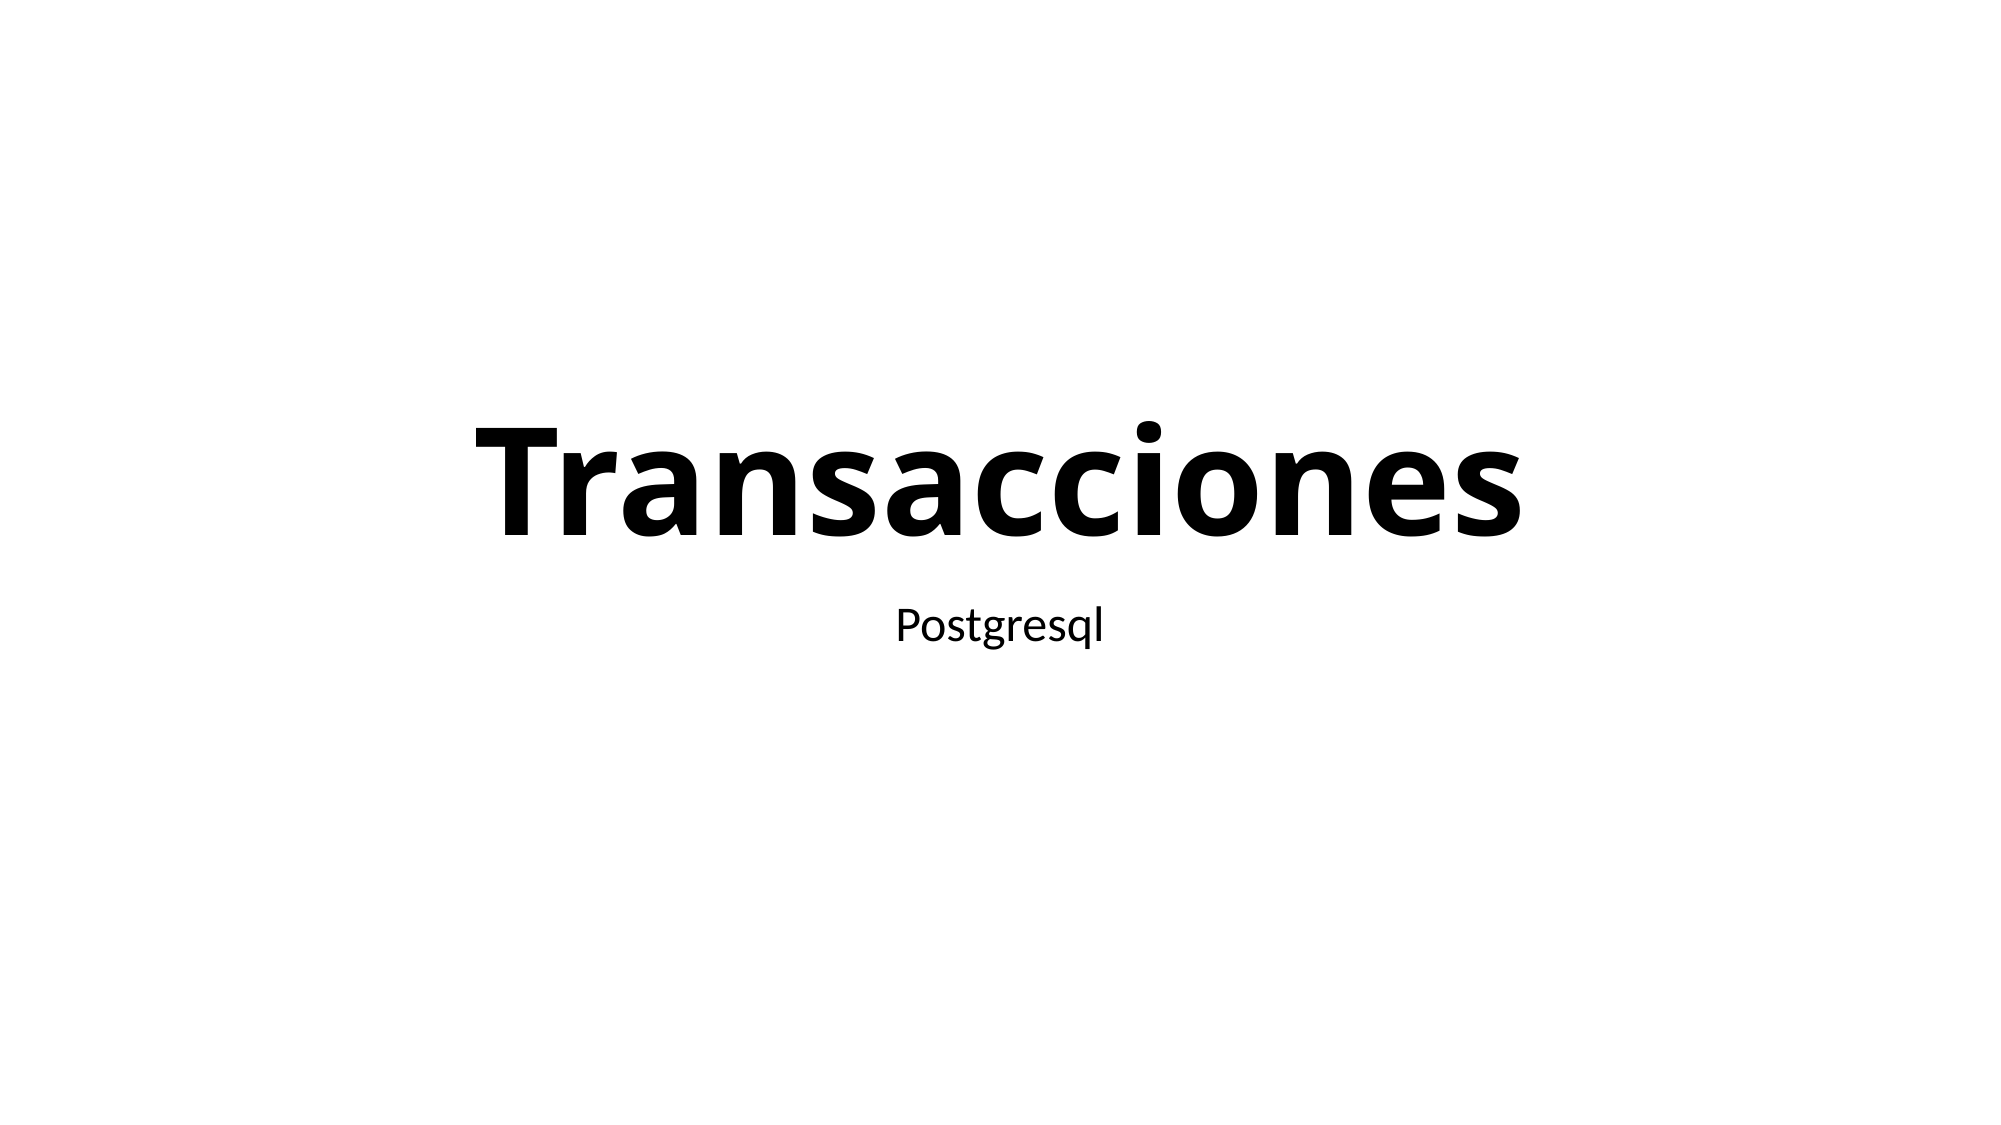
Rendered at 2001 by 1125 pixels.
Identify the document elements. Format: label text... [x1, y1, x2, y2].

title Transacciones [249, 184, 1750, 576]
subtitle Postgresql [249, 590, 1750, 863]
